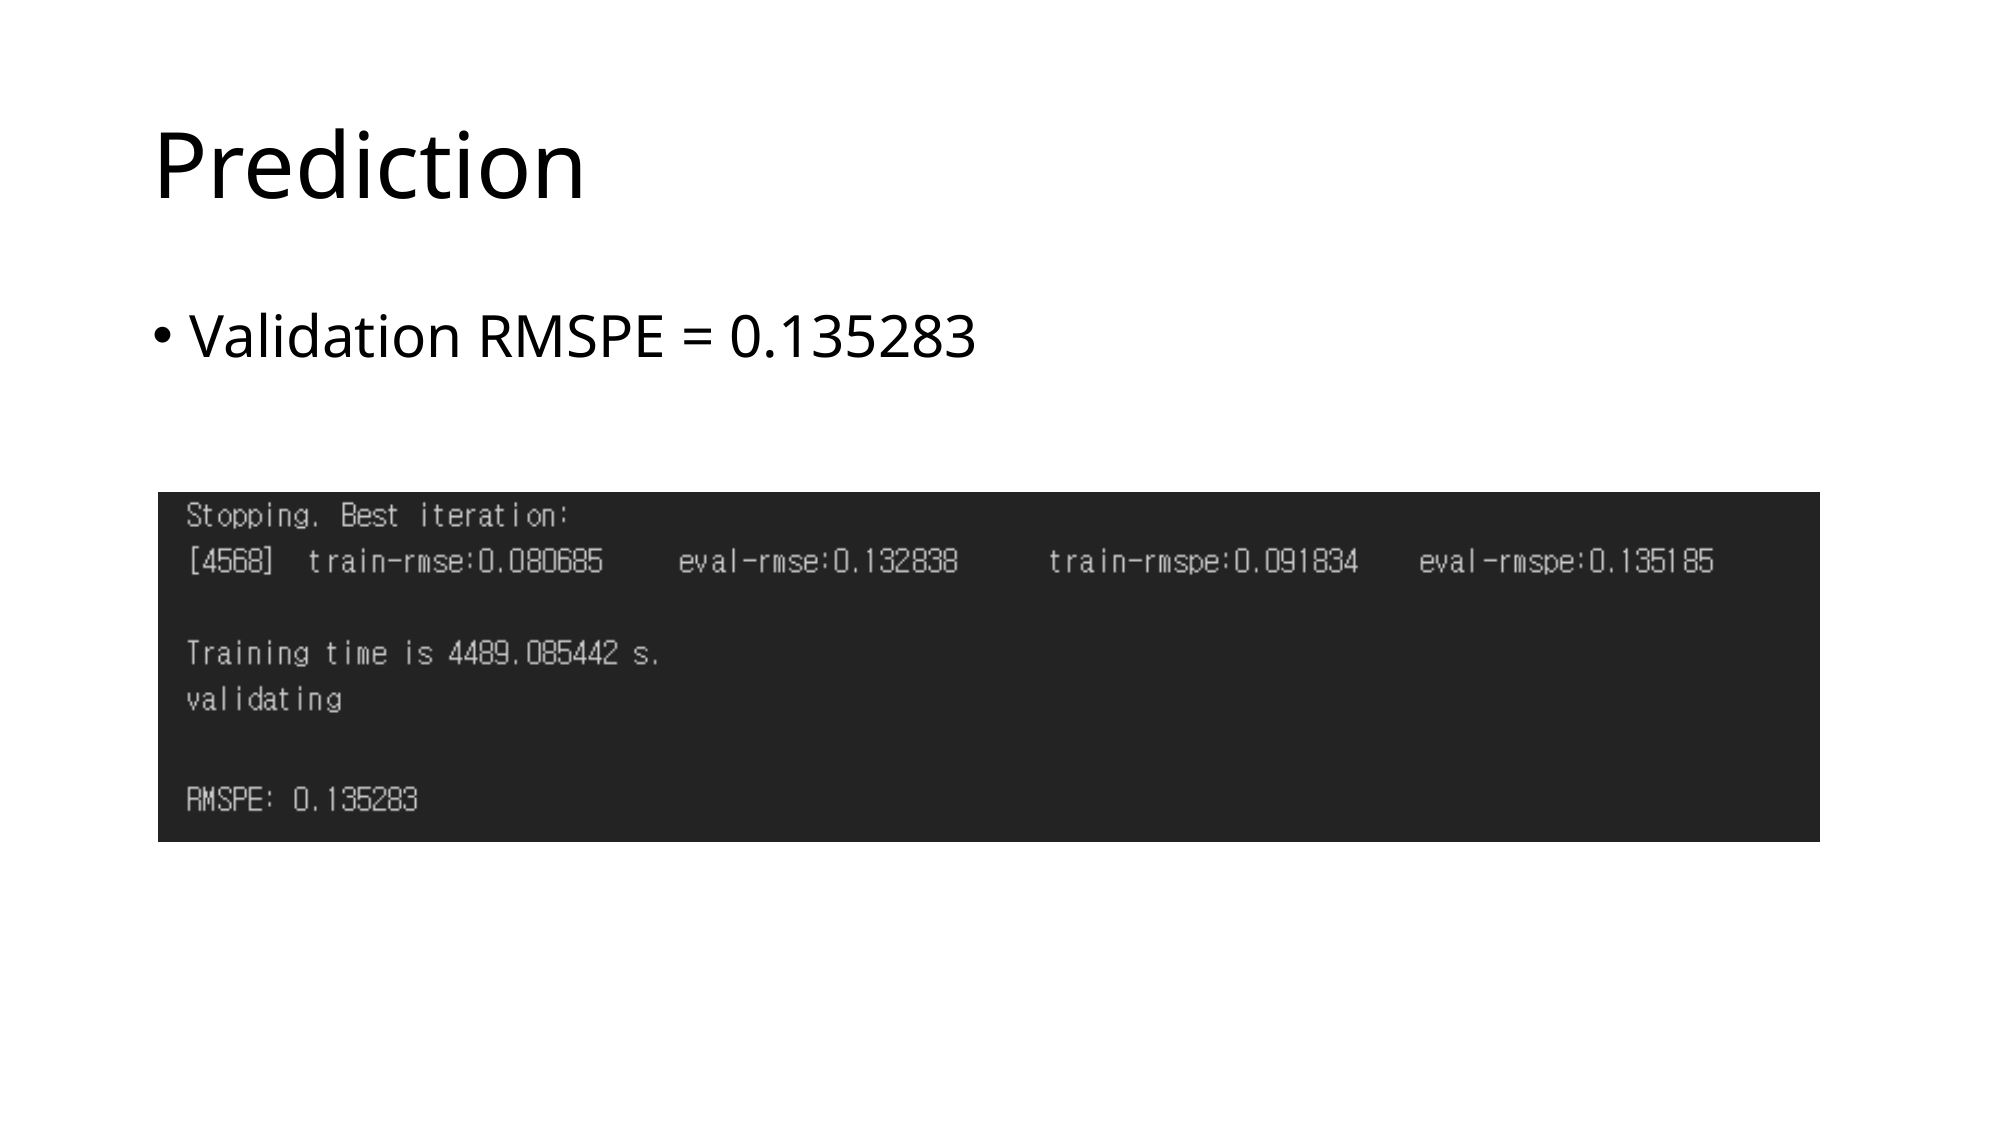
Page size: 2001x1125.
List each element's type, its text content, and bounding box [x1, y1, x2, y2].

list Validation RMSPE = 0.135283 [137, 299, 1863, 1014]
picture [158, 492, 1820, 842]
title Prediction [137, 59, 1863, 278]
